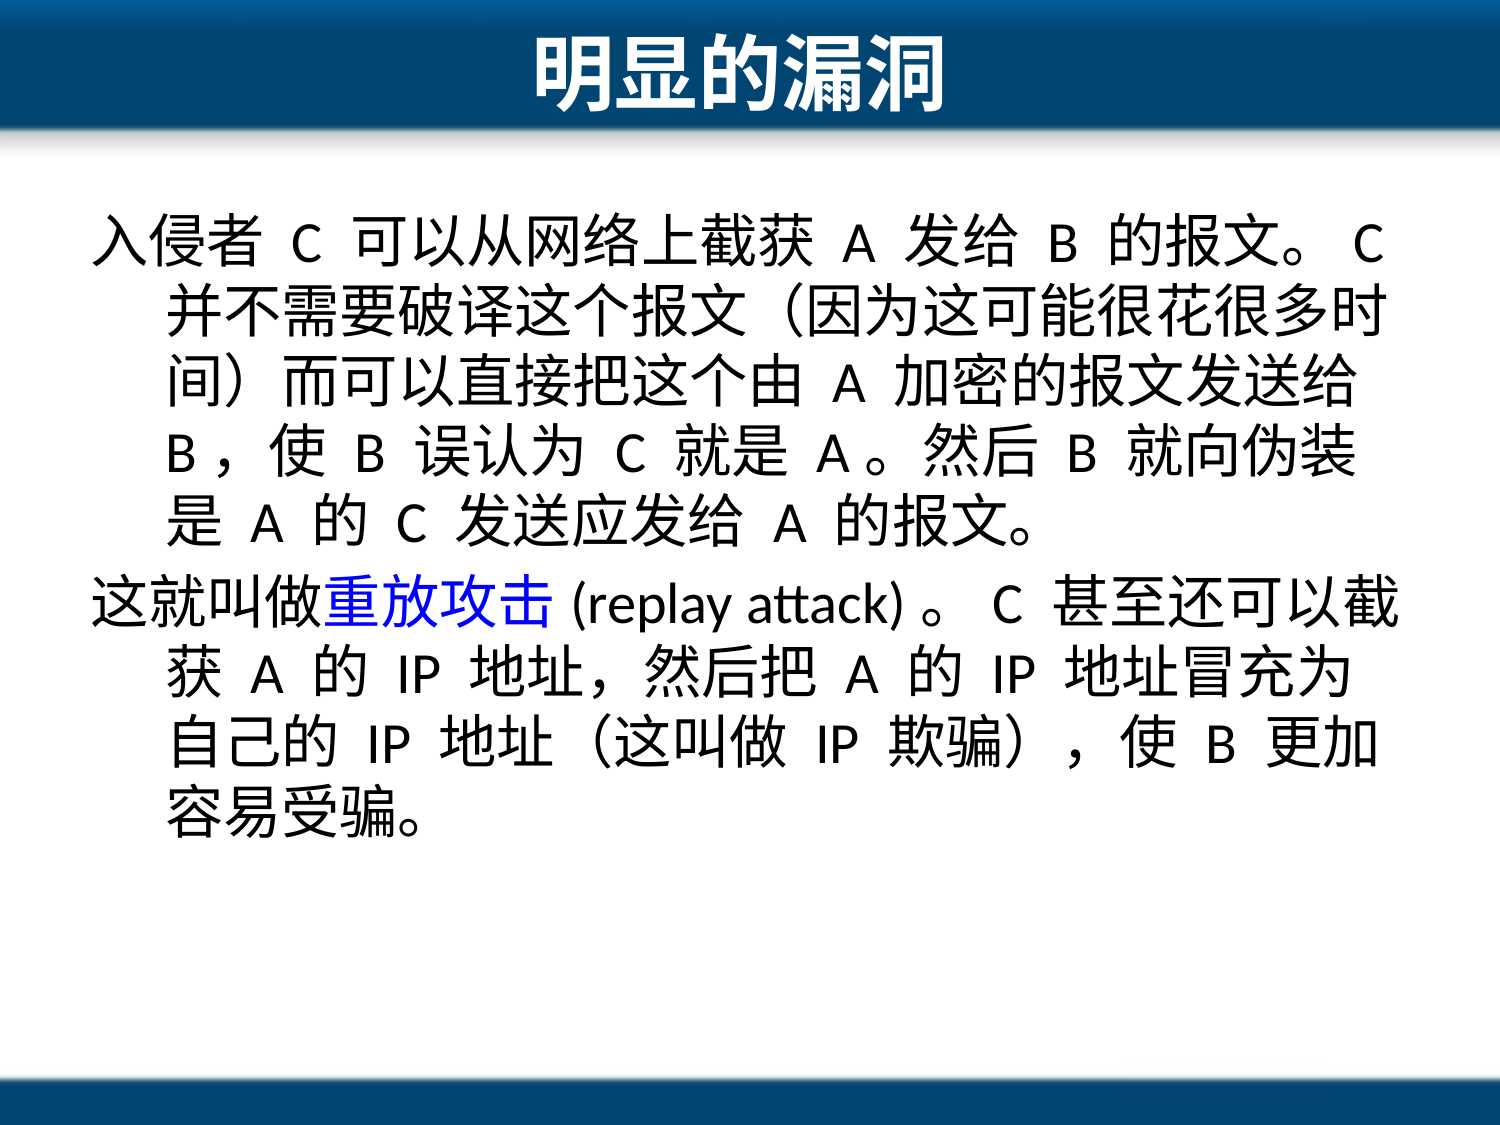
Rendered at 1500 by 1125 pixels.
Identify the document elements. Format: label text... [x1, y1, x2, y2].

list 入侵者 C 可以从网络上截获 A 发给 B 的报文。C 并不需要破译这个报文（因为这可能很花很多时间）而可以直接把这个由 A 加密的报文发送给 B，使 B 误认为 C 就是 A。然后 B 就向伪装是 A 的 C 发送应发给 A 的报文。 这就叫做重放攻击(replay attack)。C 甚至还可以截获 A 的 IP 地址，然后把 A 的 IP 地址冒充为自己的 IP 地址（这叫做 IP 欺骗），使 B 更加容易受骗。 [75, 196, 1425, 1005]
picture [0, 0, 1500, 1125]
title 明显的漏洞 [64, 19, 1415, 124]
